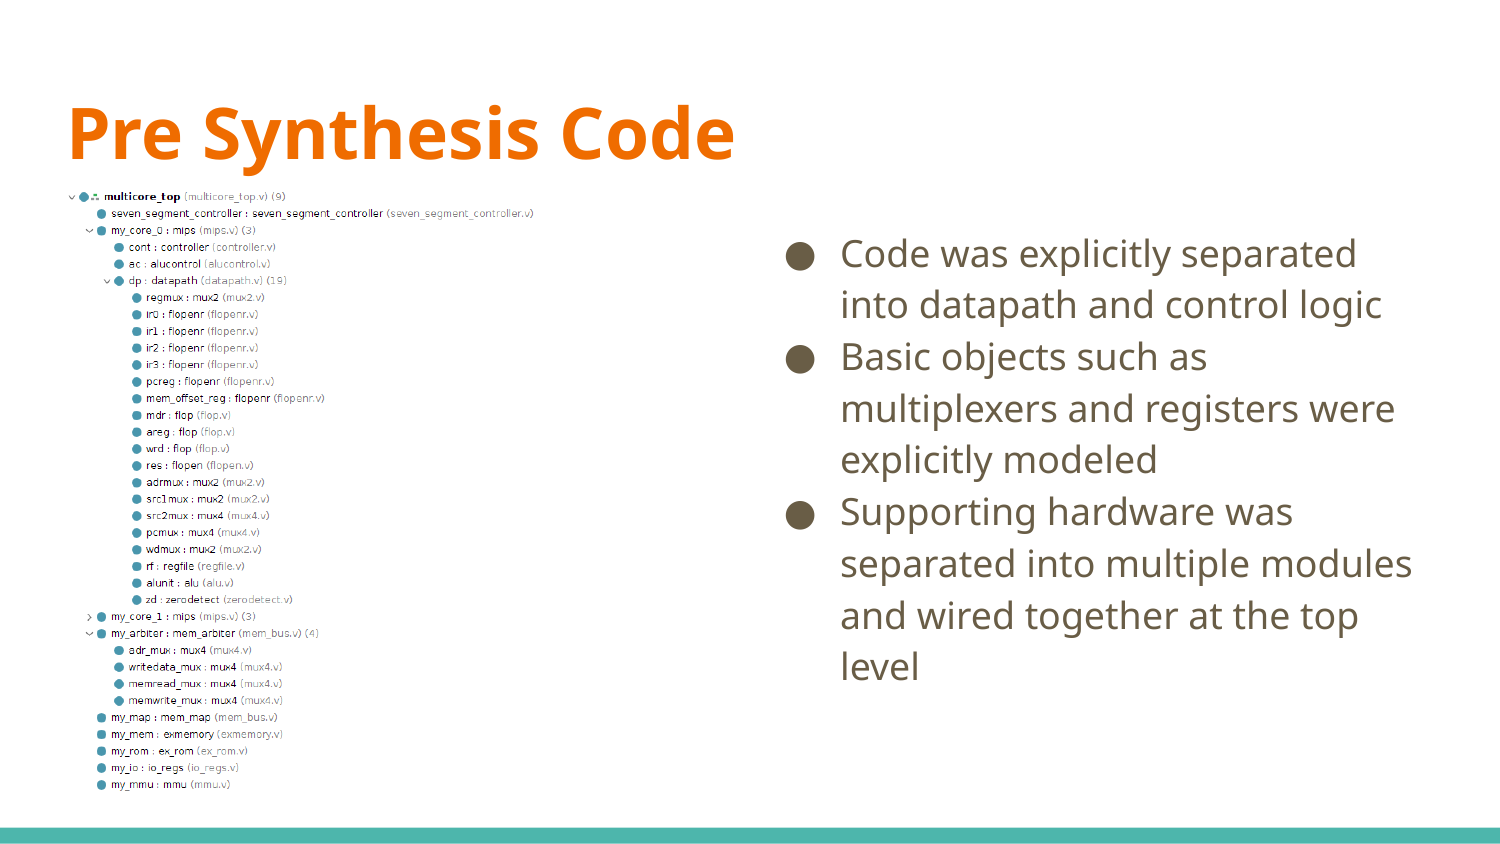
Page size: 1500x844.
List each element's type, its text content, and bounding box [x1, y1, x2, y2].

list Code was explicitly separated into datapath and control logic Basic objects such as multiplexers and registers were explicitly modeled Supporting hardware was separated into multiple modules and wired together at the top level [750, 207, 1449, 750]
title Pre Synthesis Code [51, 72, 1449, 189]
picture [65, 188, 542, 794]
